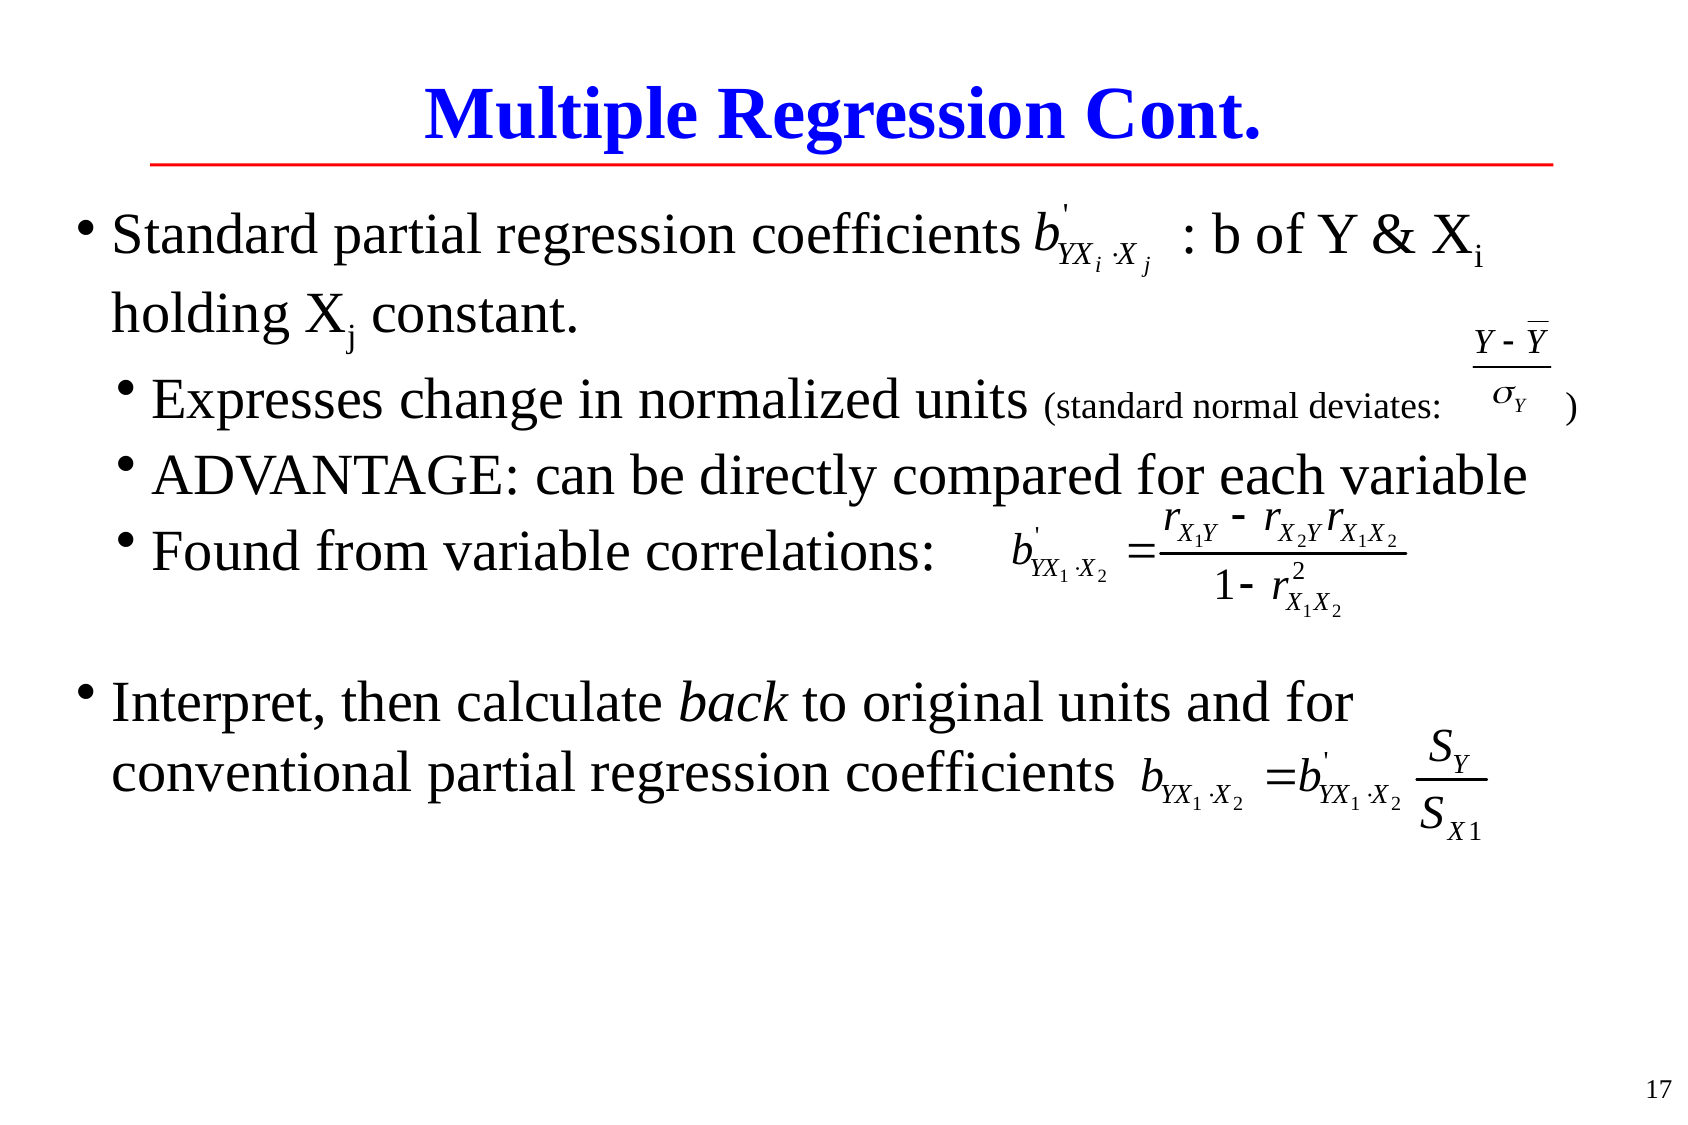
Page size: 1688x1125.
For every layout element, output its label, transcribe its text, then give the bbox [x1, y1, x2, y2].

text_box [1005, 486, 1415, 629]
title Multiple Regression Cont. [126, 14, 1561, 187]
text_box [1467, 314, 1558, 420]
slide_number 17 [1335, 1050, 1688, 1125]
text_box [1134, 715, 1498, 852]
text_box Standard partial regression coefficients : b of Y & Xi holding Xj constant. Expresses change in normalized units (standard normal deviates: ) ADVANTAGE: can be directly compared for each variable Found from variable correlations: Interpret, then calculate back to original units and for conventional partial regression coefficients [61, 187, 1619, 887]
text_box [1026, 190, 1165, 288]
